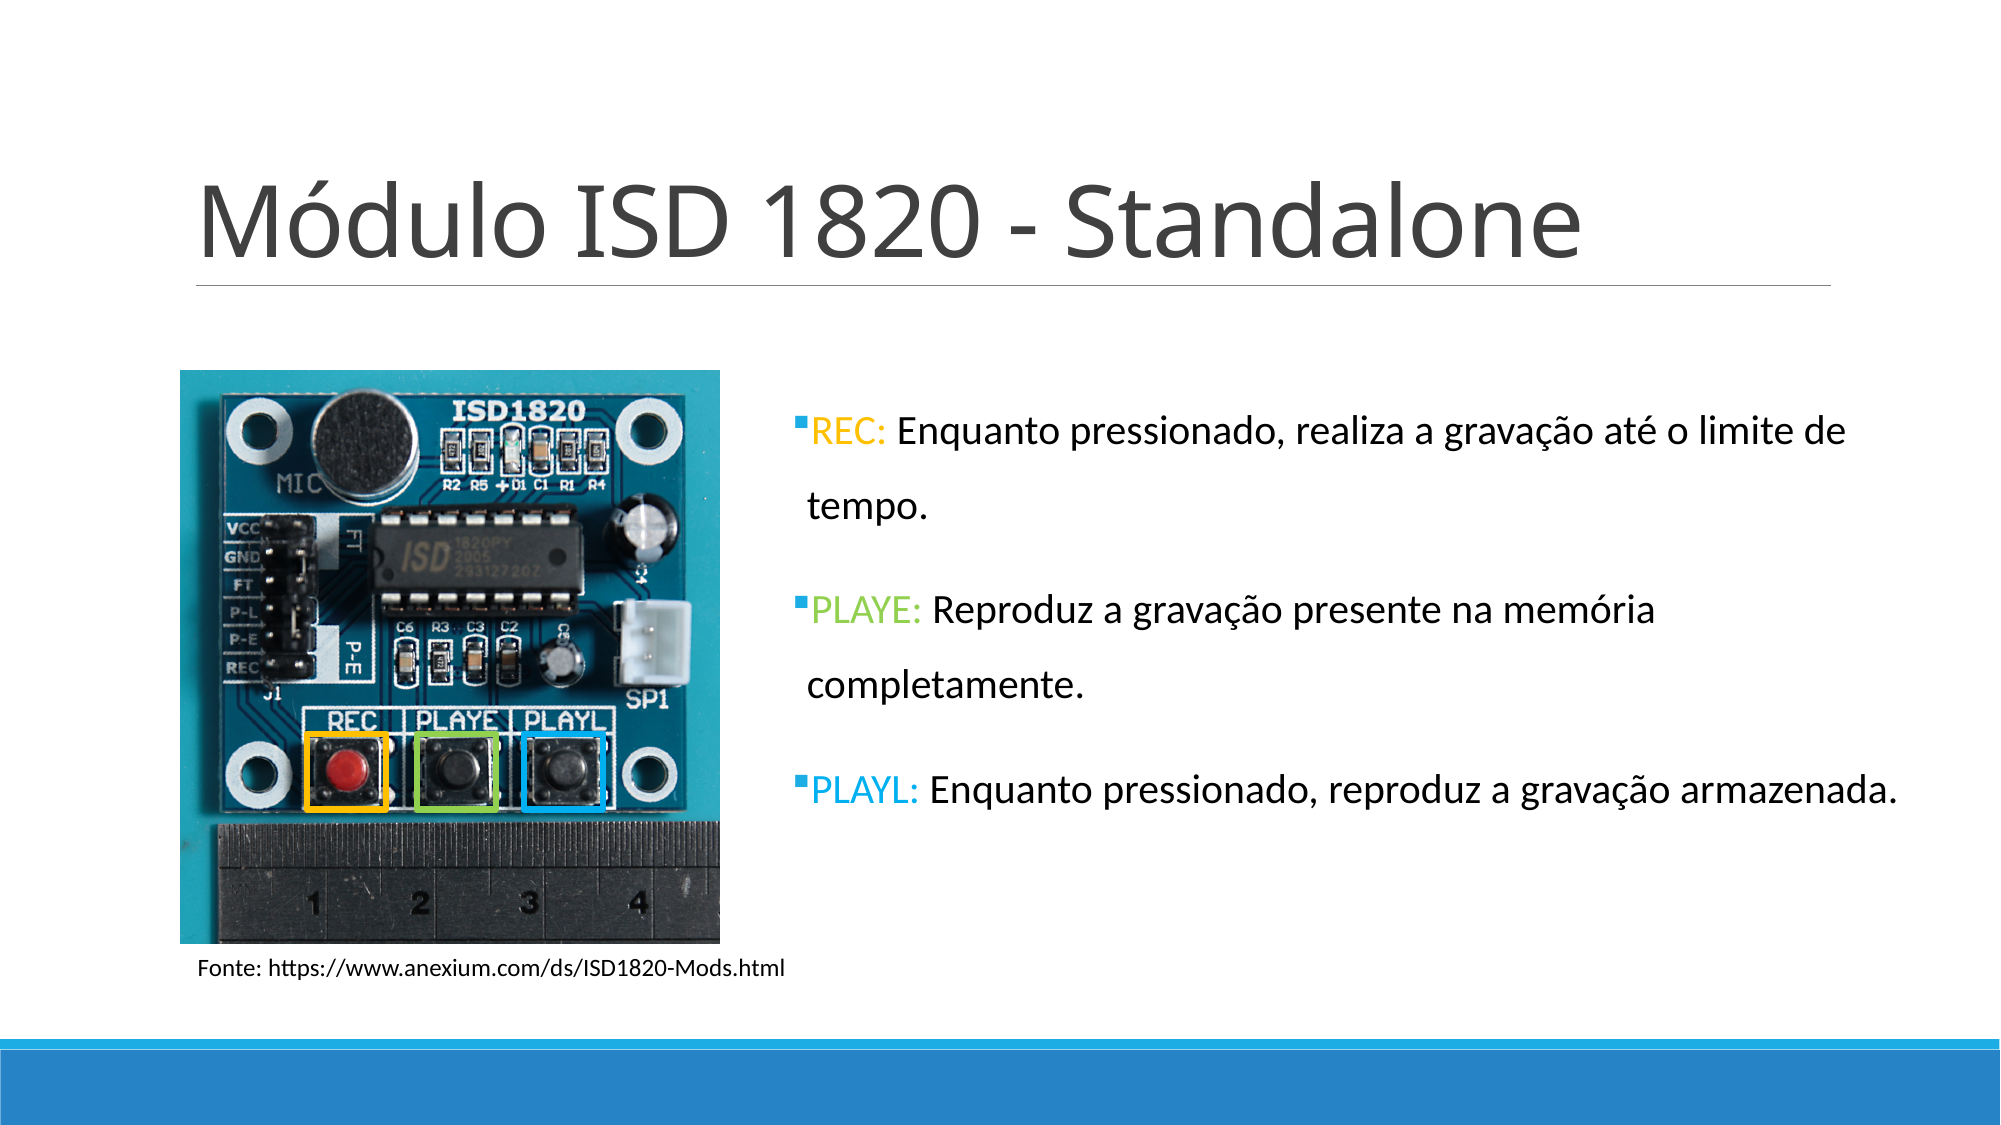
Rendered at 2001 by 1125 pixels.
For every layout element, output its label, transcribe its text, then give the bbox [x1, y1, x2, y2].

list REC: Enquanto pressionado, realiza a gravação até o limite de tempo. PLAYE: Reproduz a gravação presente na memória completamente. PLAYL: Enquanto pressionado, reproduz a gravação armazenada. [791, 370, 1923, 944]
title Módulo ISD 1820 - Standalone [180, 47, 1830, 285]
text_box Fonte: https://www.anexium.com/ds/ISD1820-Mods.html [182, 943, 808, 989]
picture [179, 369, 720, 945]
